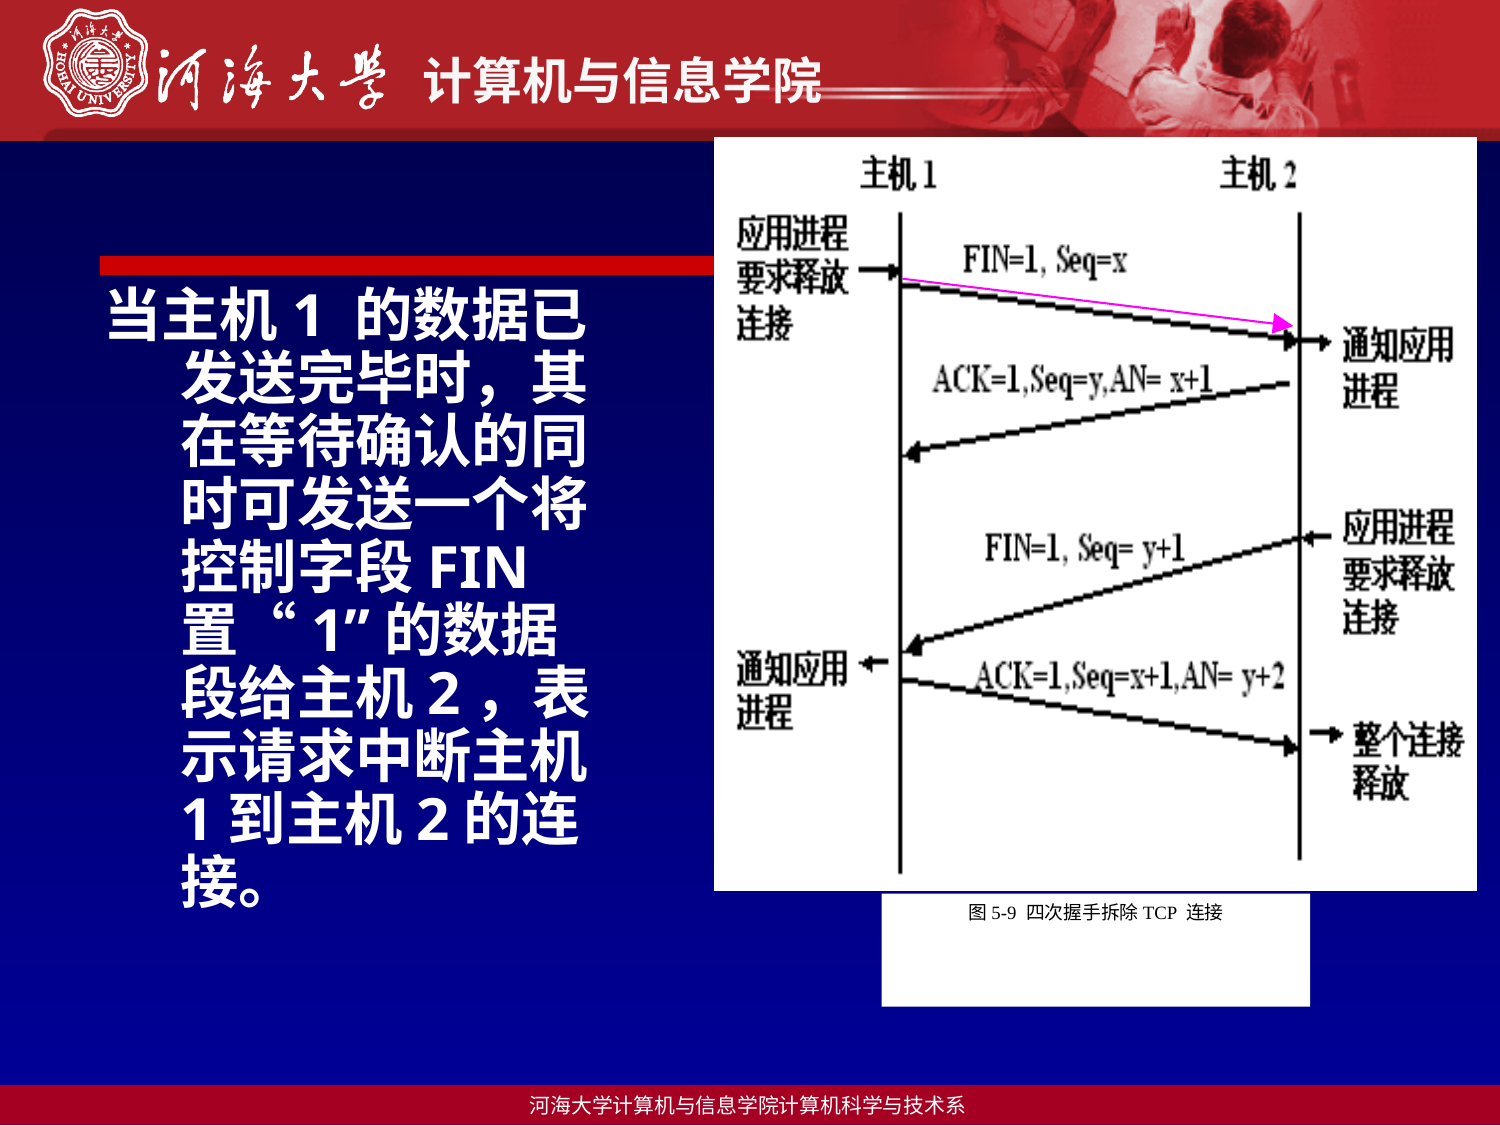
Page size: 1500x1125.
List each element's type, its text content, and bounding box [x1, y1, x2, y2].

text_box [714, 136, 1477, 1007]
list 当主机1 的数据已发送完毕时，其在等待确认的同时可发送一个将控制字段FIN 置“1”的数据段给主机2，表示请求中断主机1到主机2的连接。 [88, 278, 632, 917]
picture [0, 0, 1500, 141]
